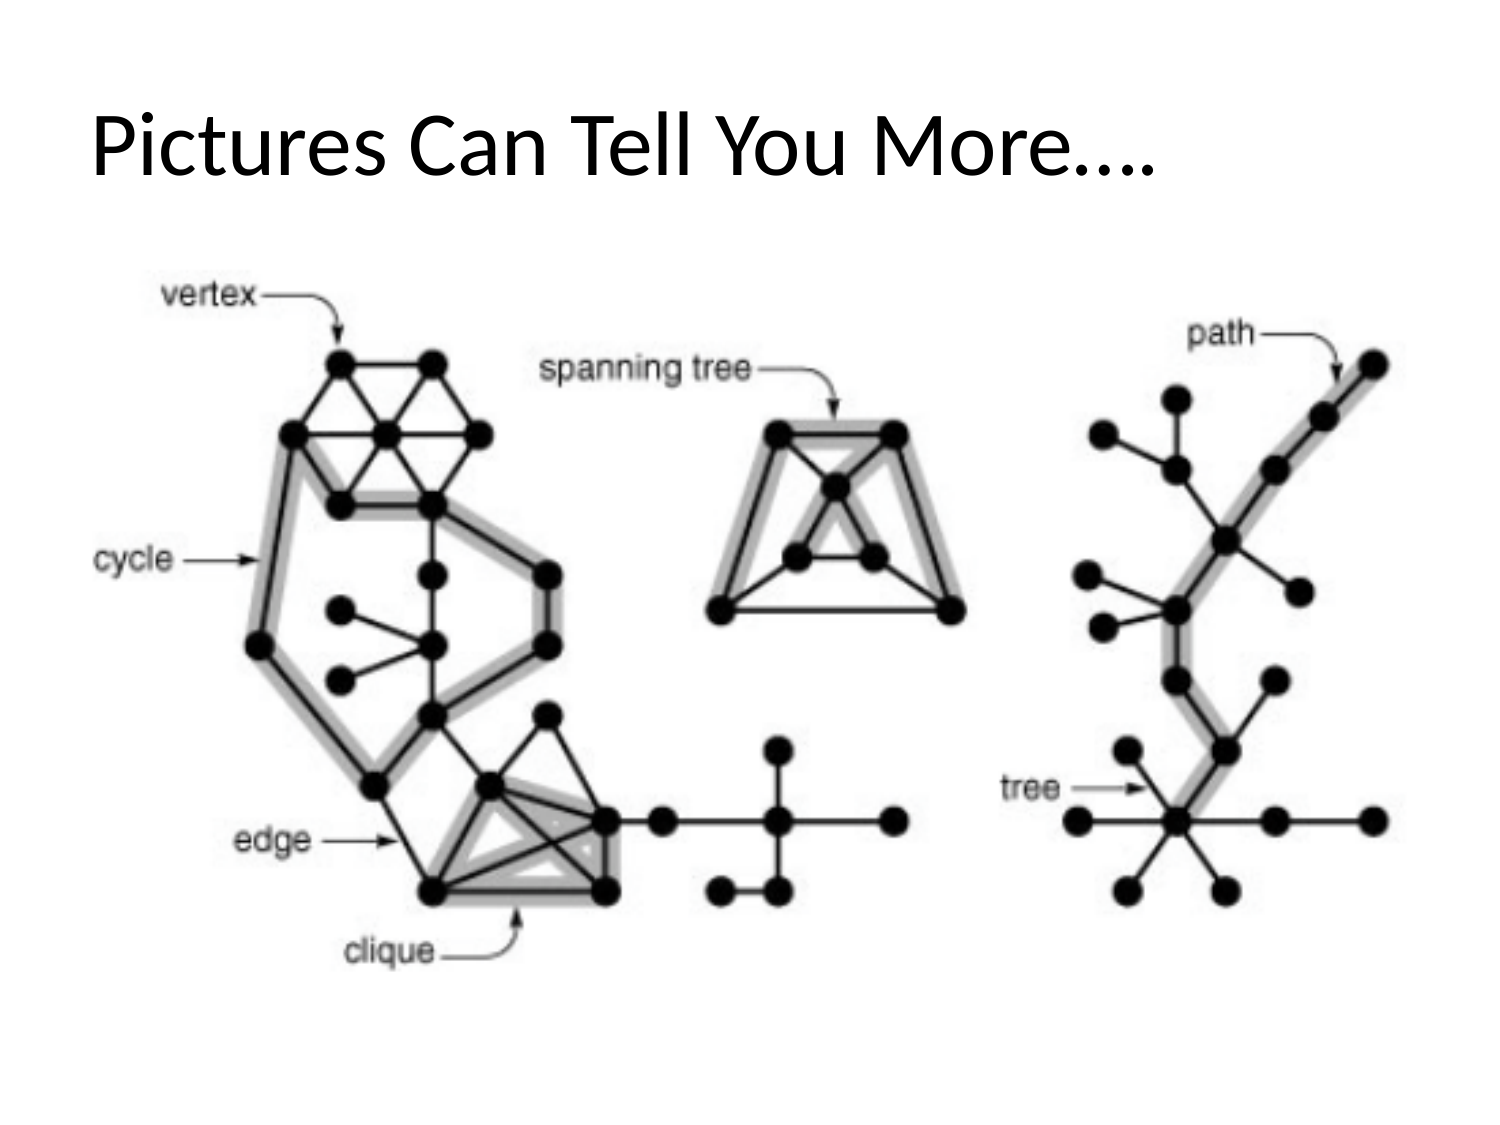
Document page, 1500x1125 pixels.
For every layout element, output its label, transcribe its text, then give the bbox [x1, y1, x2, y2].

picture [74, 252, 1428, 991]
title Pictures Can Tell You More…. [75, 45, 1425, 233]
